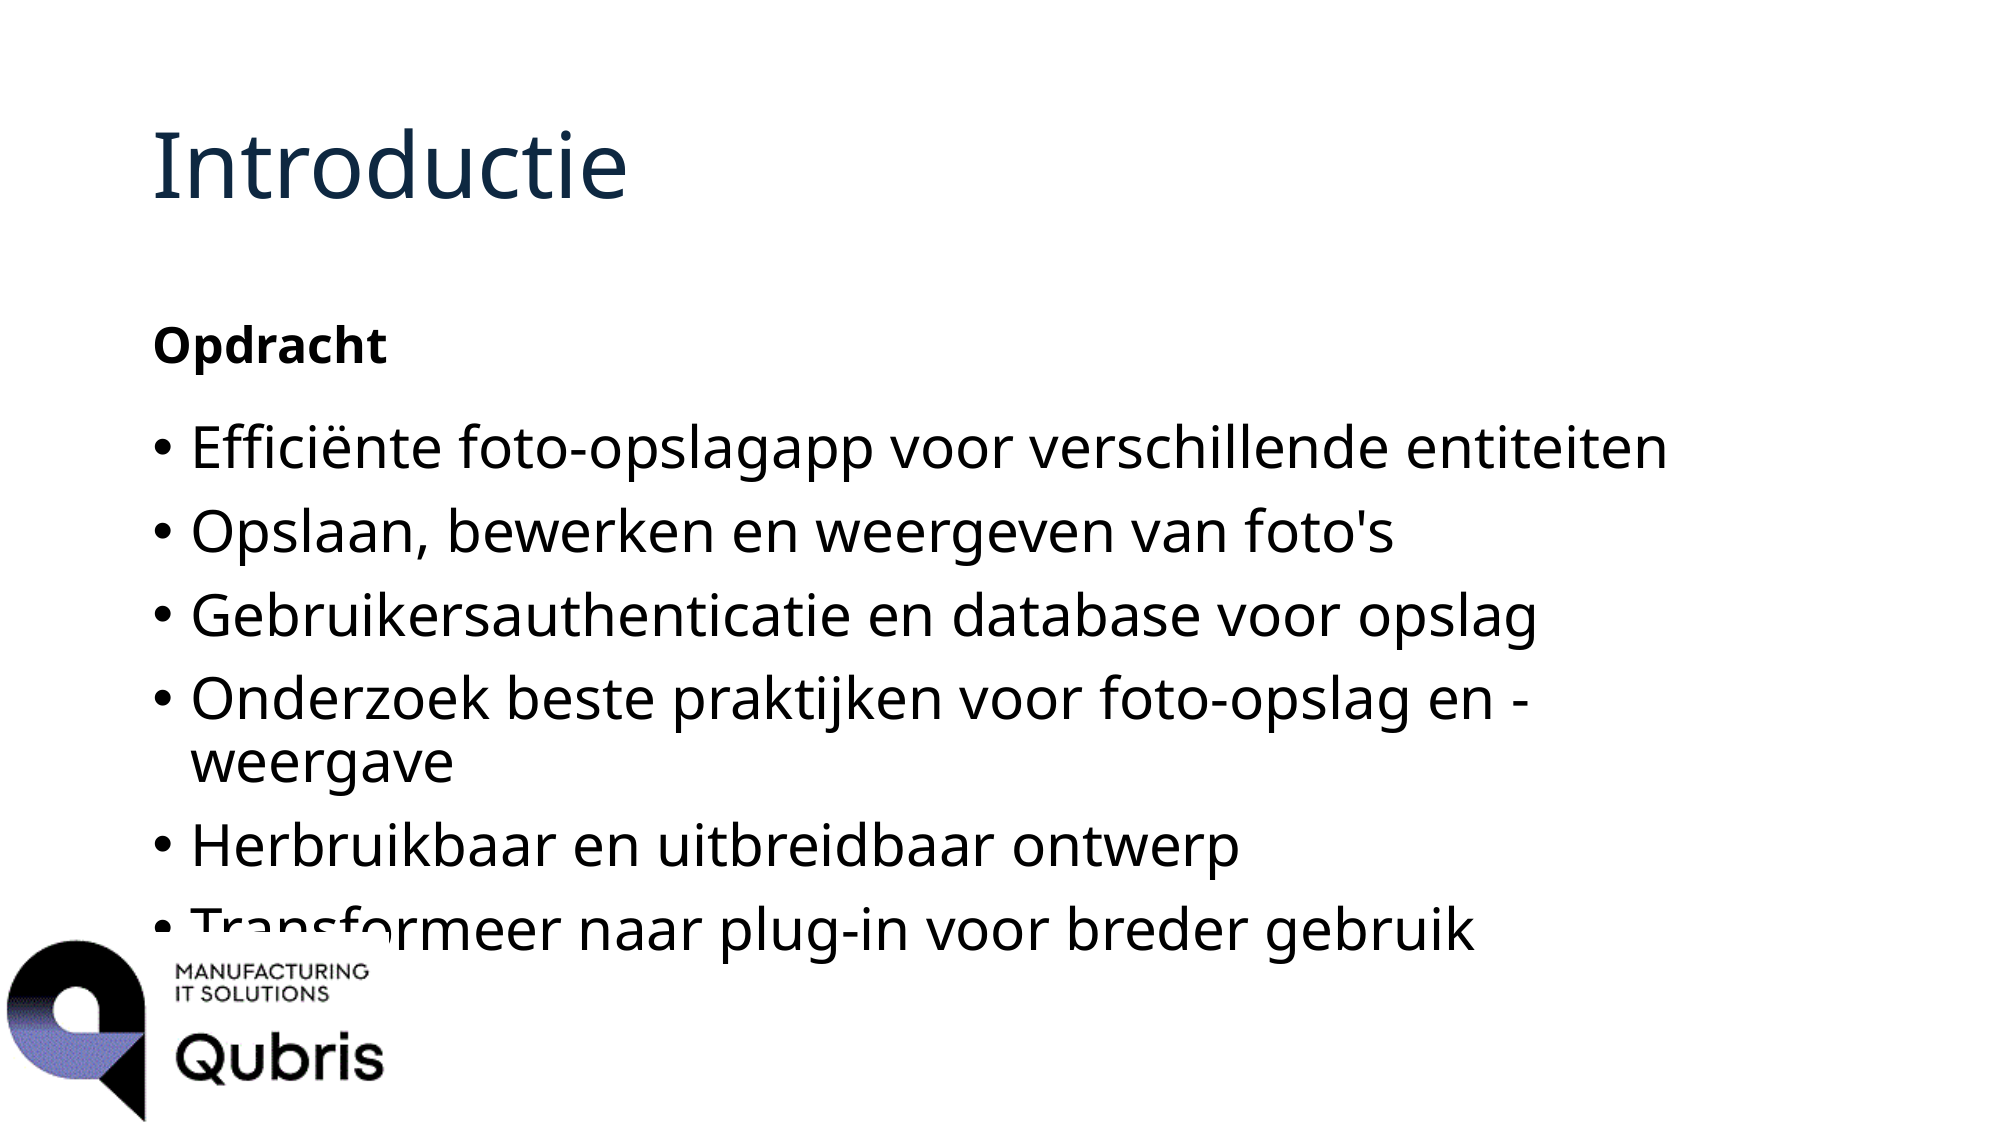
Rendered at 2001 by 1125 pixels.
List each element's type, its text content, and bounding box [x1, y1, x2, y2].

list Opdracht [137, 259, 1863, 383]
picture [0, 932, 390, 1125]
list Efficiënte foto-opslagapp voor verschillende entiteiten Opslaan, bewerken en weergeven van foto's Gebruikersauthenticatie en database voor opslag Onderzoek beste praktijken voor foto-opslag en -weergave Herbruikbaar en uitbreidbaar ontwerp Transformeer naar plug-in voor breder gebruik [137, 410, 1805, 1016]
title Introductie [137, 59, 1863, 259]
